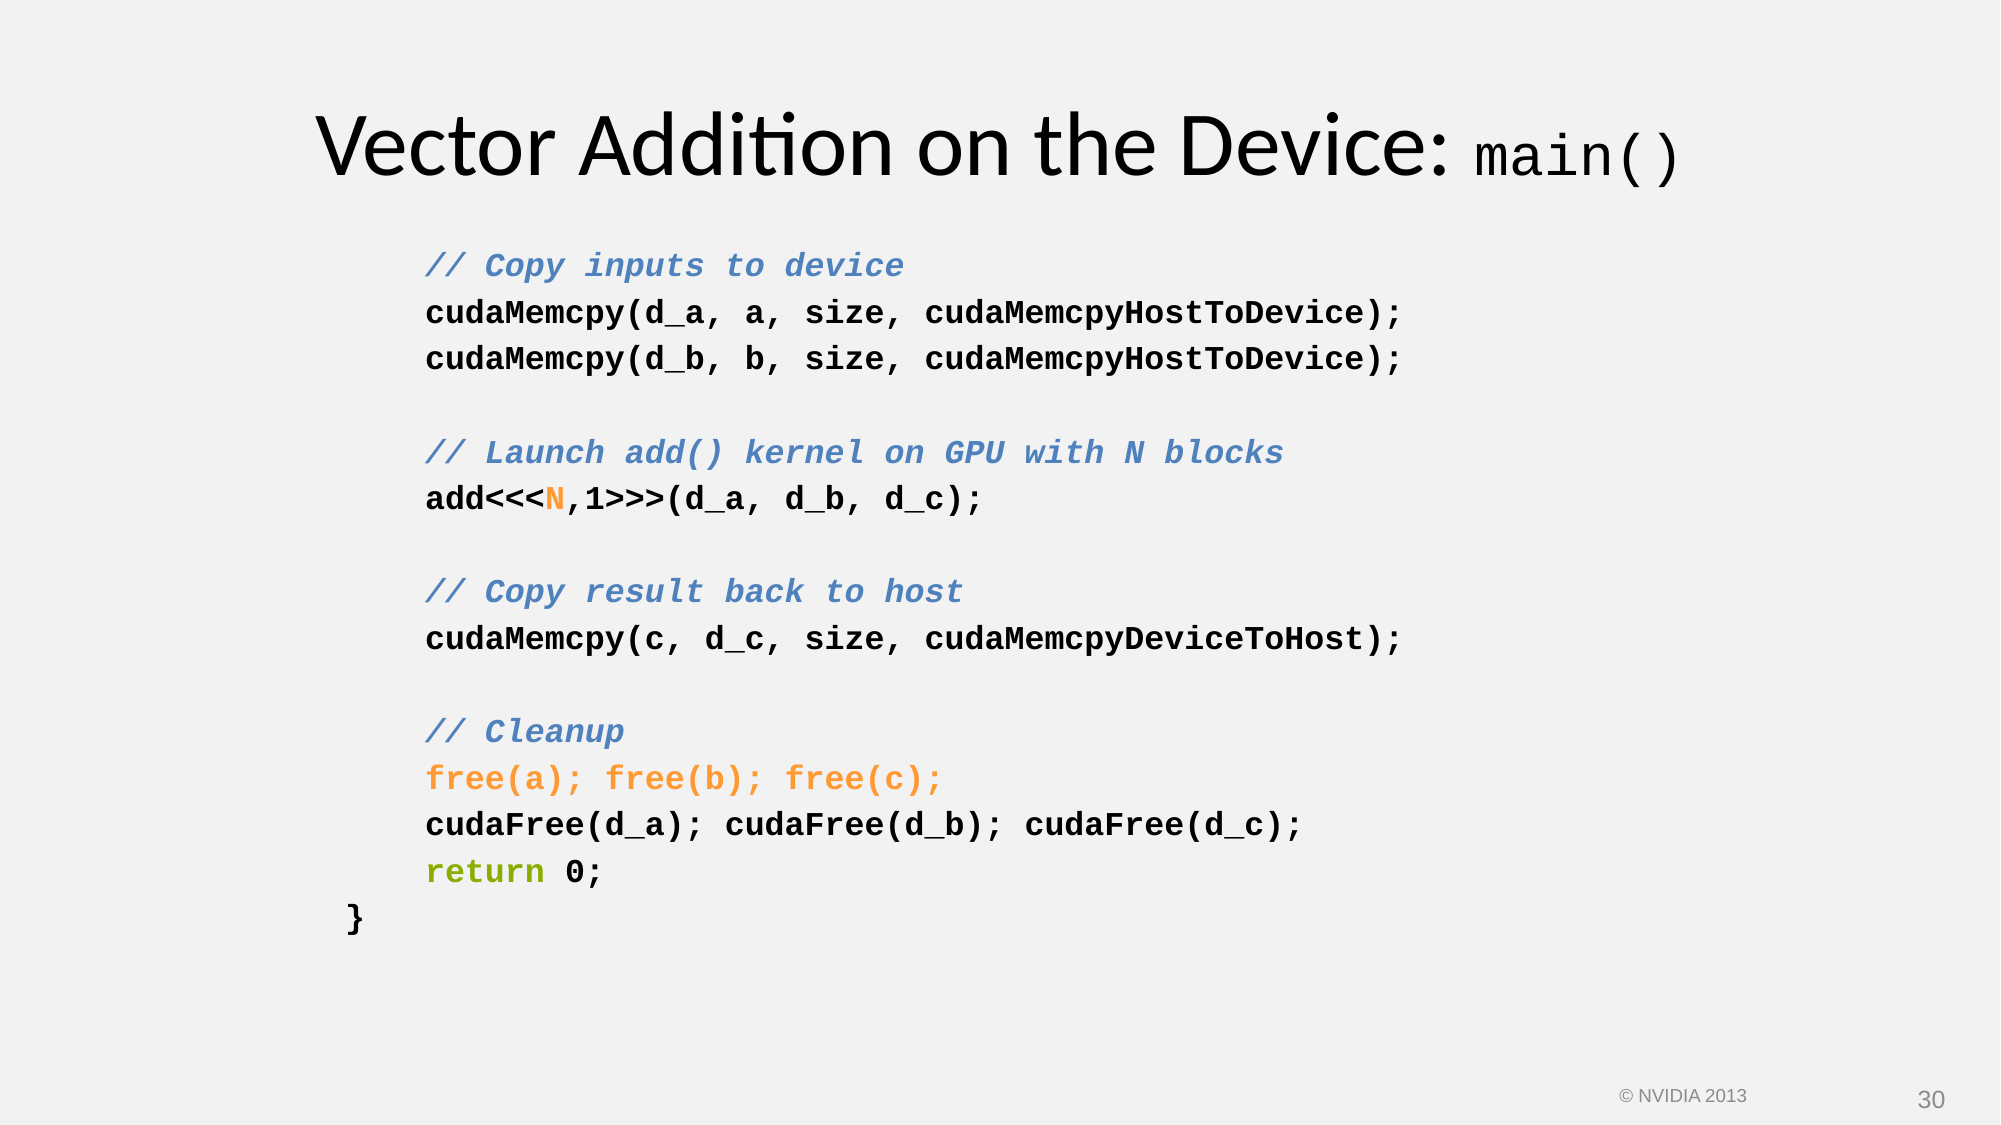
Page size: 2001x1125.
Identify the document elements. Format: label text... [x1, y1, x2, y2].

footer © NVIDIA 2013 [1366, 1065, 2000, 1125]
text_box // Copy inputs to device cudaMemcpy(d_a, a, size, cudaMemcpyHostToDevice); cudaMemcpy(d_b, b, size, cudaMemcpyHostToDevice); // Launch add() kernel on GPU with N blocks add<<<N,1>>>(d_a, d_b, d_c); // Copy result back to host cudaMemcpy(c, d_c, size, cudaMemcpyDeviceToHost); // Cleanup free(a); free(b); free(c); cudaFree(d_a); cudaFree(d_b); cudaFree(d_c); return 0; } [249, 235, 1750, 1072]
text_box 30 [1494, 1070, 1961, 1125]
title Vector Addition on the Device: main() [99, 45, 1900, 233]
